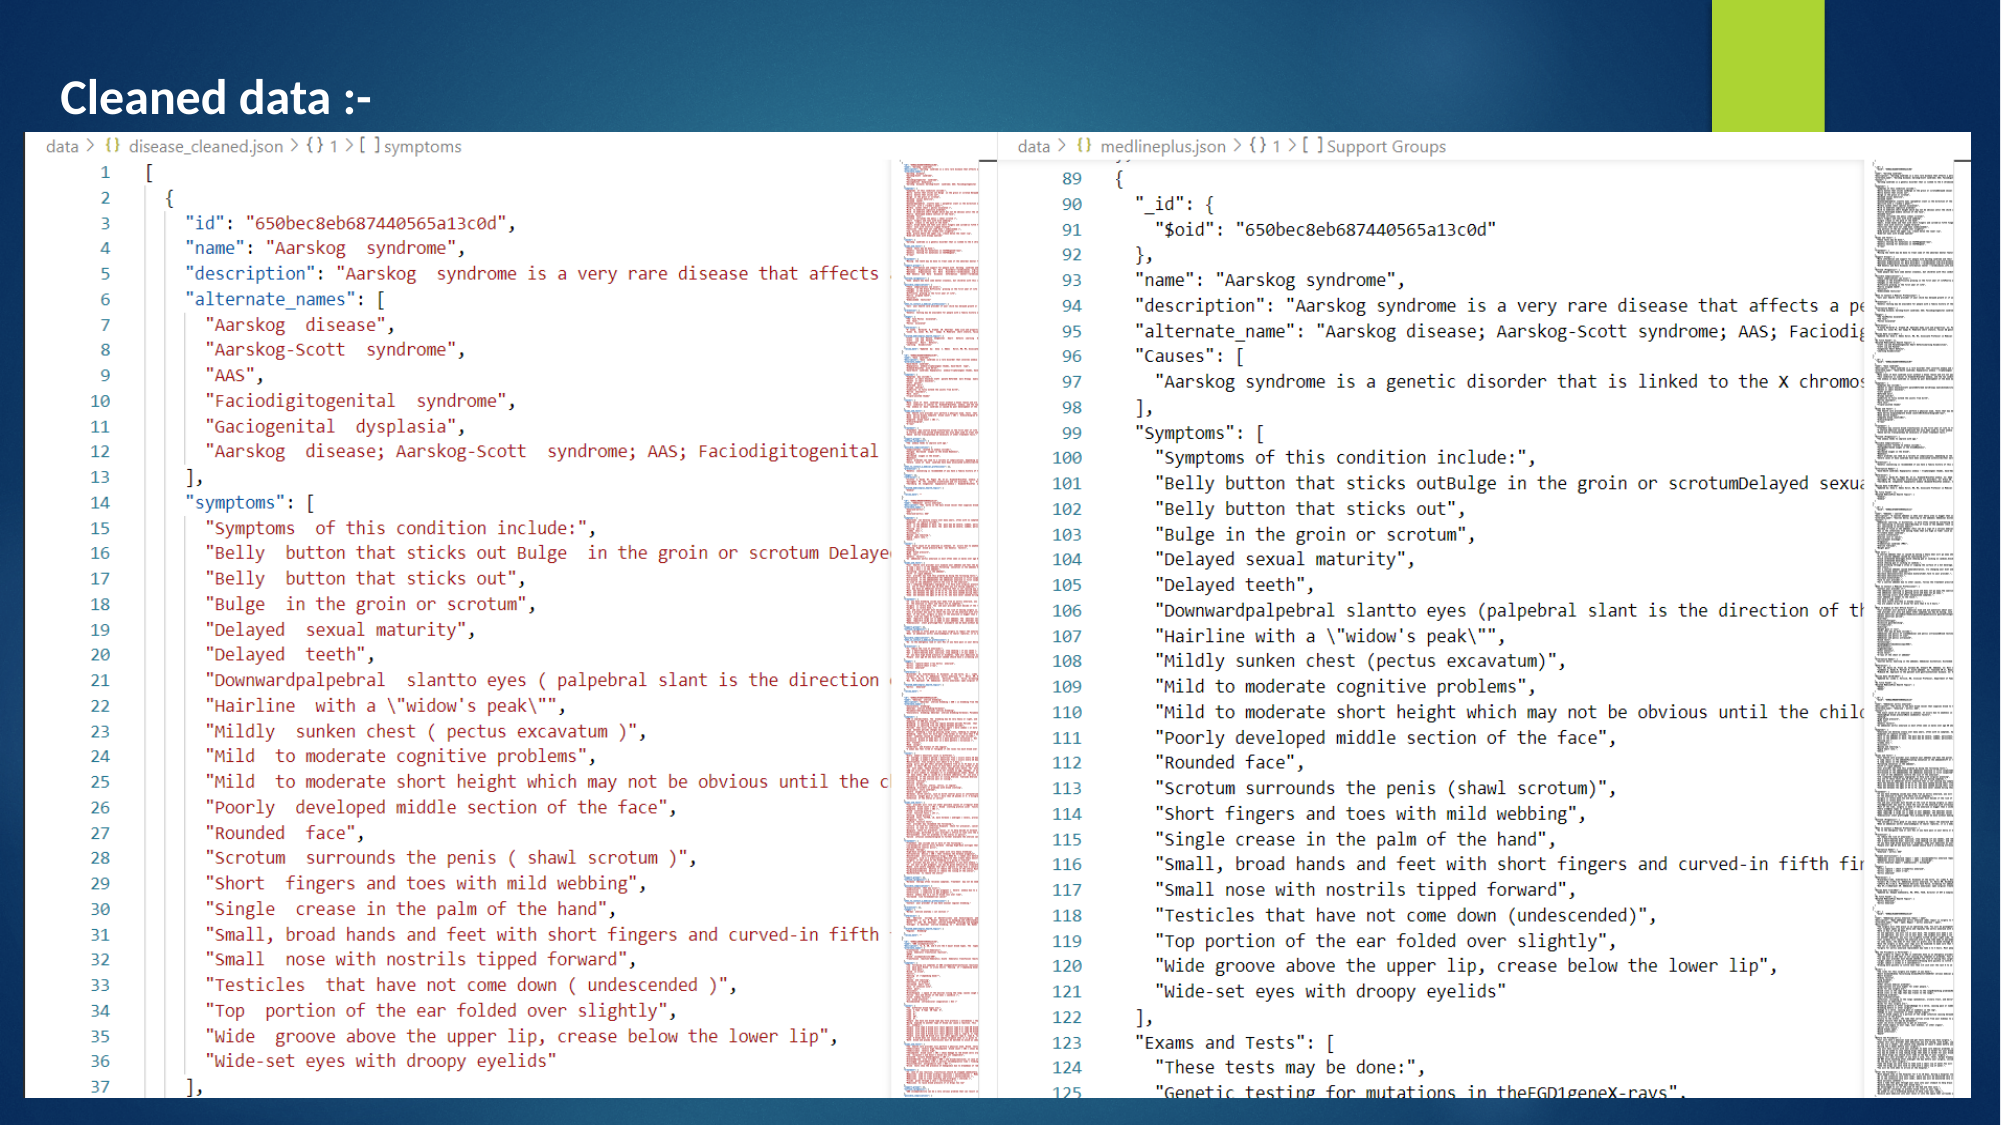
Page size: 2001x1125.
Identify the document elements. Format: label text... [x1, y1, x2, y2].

picture [0, 0, 1971, 1125]
text_box Cleaned data :- [45, 56, 1046, 129]
